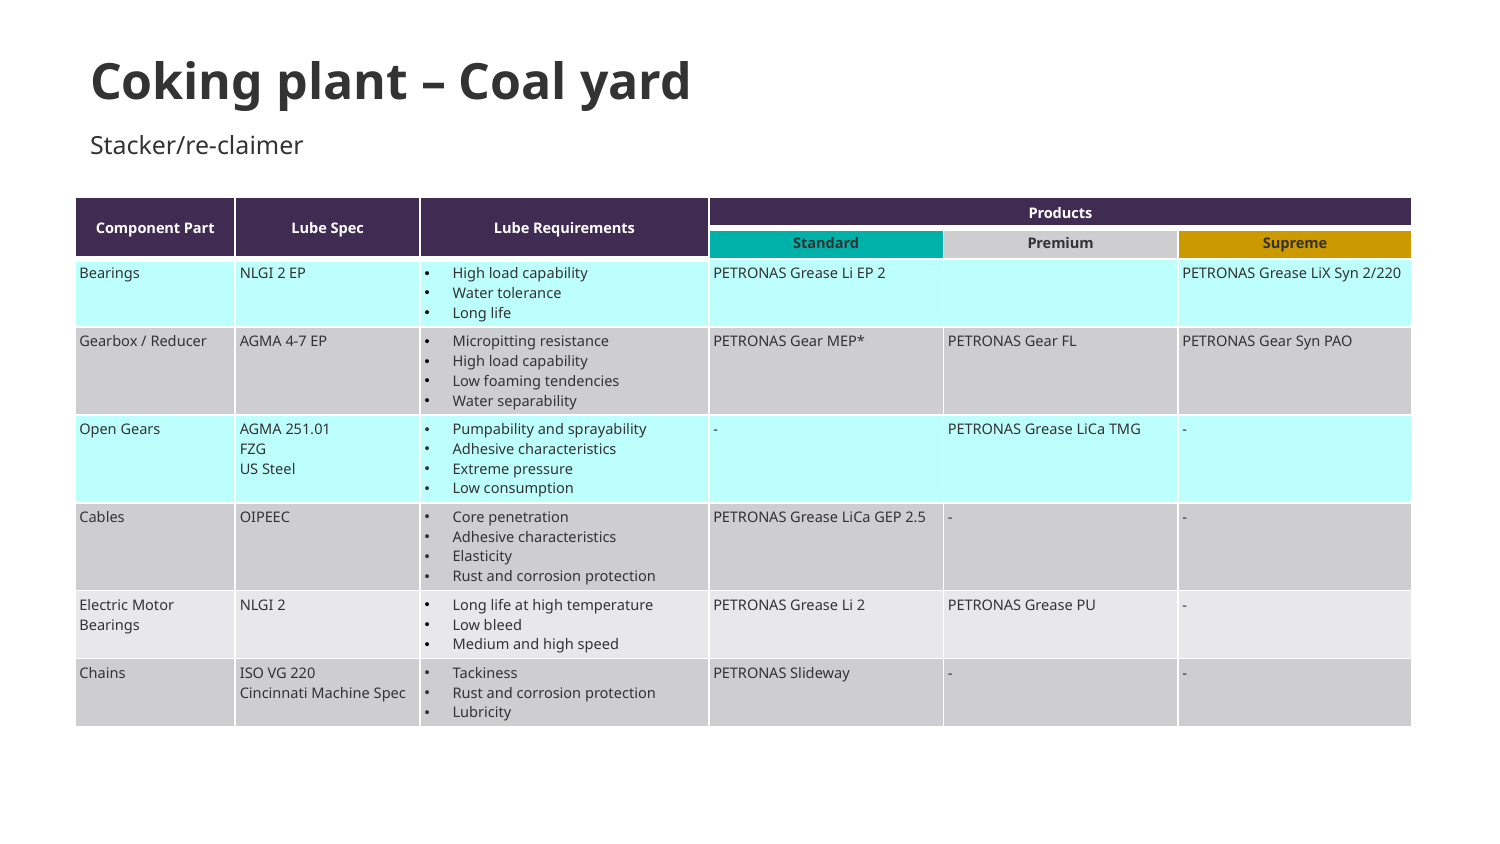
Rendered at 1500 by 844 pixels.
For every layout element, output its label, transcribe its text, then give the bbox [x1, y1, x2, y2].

table_cell PETRONAS Gear FL [944, 328, 1177, 414]
title Coking plant – Coal yard [75, 46, 1425, 113]
table_cell NLGI 2 EP [236, 262, 419, 326]
table_cell PETRONAS Slideway [710, 659, 943, 726]
table_cell Micropitting resistance High load capability Low foaming tendencies Water separability [421, 328, 708, 414]
table_cell Gearbox / Reducer [76, 328, 234, 414]
table_cell Tackiness Rust and corrosion protection Lubricity [421, 659, 708, 726]
list Stacker/re-claimer [75, 121, 1425, 329]
table_cell Premium [944, 231, 1177, 258]
table_cell PETRONAS Grease LiX Syn 2/220 [1179, 260, 1411, 326]
table_cell - [1179, 504, 1411, 590]
table_cell High load capability Water tolerance Long life [421, 262, 708, 326]
table_cell PETRONAS Grease LiCa TMG [944, 416, 1177, 502]
table_cell [944, 260, 1177, 326]
table_cell PETRONAS Gear Syn PAO [1179, 328, 1411, 414]
table_cell Open Gears [76, 416, 234, 502]
table_cell Electric Motor Bearings [76, 591, 234, 658]
table_cell Supreme [1179, 231, 1411, 258]
table_cell Standard [710, 231, 943, 258]
table_cell - [944, 504, 1177, 590]
table_cell AGMA 251.01 FZG US Steel [236, 416, 419, 502]
table_cell Long life at high temperature Low bleed Medium and high speed [421, 591, 708, 658]
table_cell Cables [76, 504, 234, 590]
table_cell - [944, 659, 1177, 726]
table_cell OIPEEC [236, 504, 419, 590]
table_cell - [1179, 591, 1411, 658]
table_header Products [710, 198, 1411, 225]
table_header Lube Spec [236, 198, 419, 256]
table_cell ISO VG 220 Cincinnati Machine Spec [236, 659, 419, 726]
table_cell NLGI 2 [236, 591, 419, 658]
table_cell Chains [76, 659, 234, 726]
table_header Component Part [76, 198, 234, 256]
table_cell Pumpability and sprayability Adhesive characteristics Extreme pressure Low consumption [421, 416, 708, 502]
table_cell PETRONAS Gear MEP* [710, 328, 943, 414]
table_cell - [1179, 659, 1411, 726]
table_cell Core penetration Adhesive characteristics Elasticity Rust and corrosion protection [421, 504, 708, 590]
table_header Lube Requirements [421, 198, 708, 256]
table_cell PETRONAS Grease Li 2 [710, 591, 943, 658]
table_cell Bearings [76, 262, 234, 326]
table_cell PETRONAS Grease PU [944, 591, 1177, 658]
table_cell PETRONAS Grease LiCa GEP 2.5 [710, 504, 943, 590]
table_cell - [710, 416, 943, 502]
table_cell PETRONAS Grease Li EP 2 [710, 260, 943, 326]
table_cell AGMA 4-7 EP [236, 328, 419, 414]
table_cell - [1179, 416, 1411, 502]
